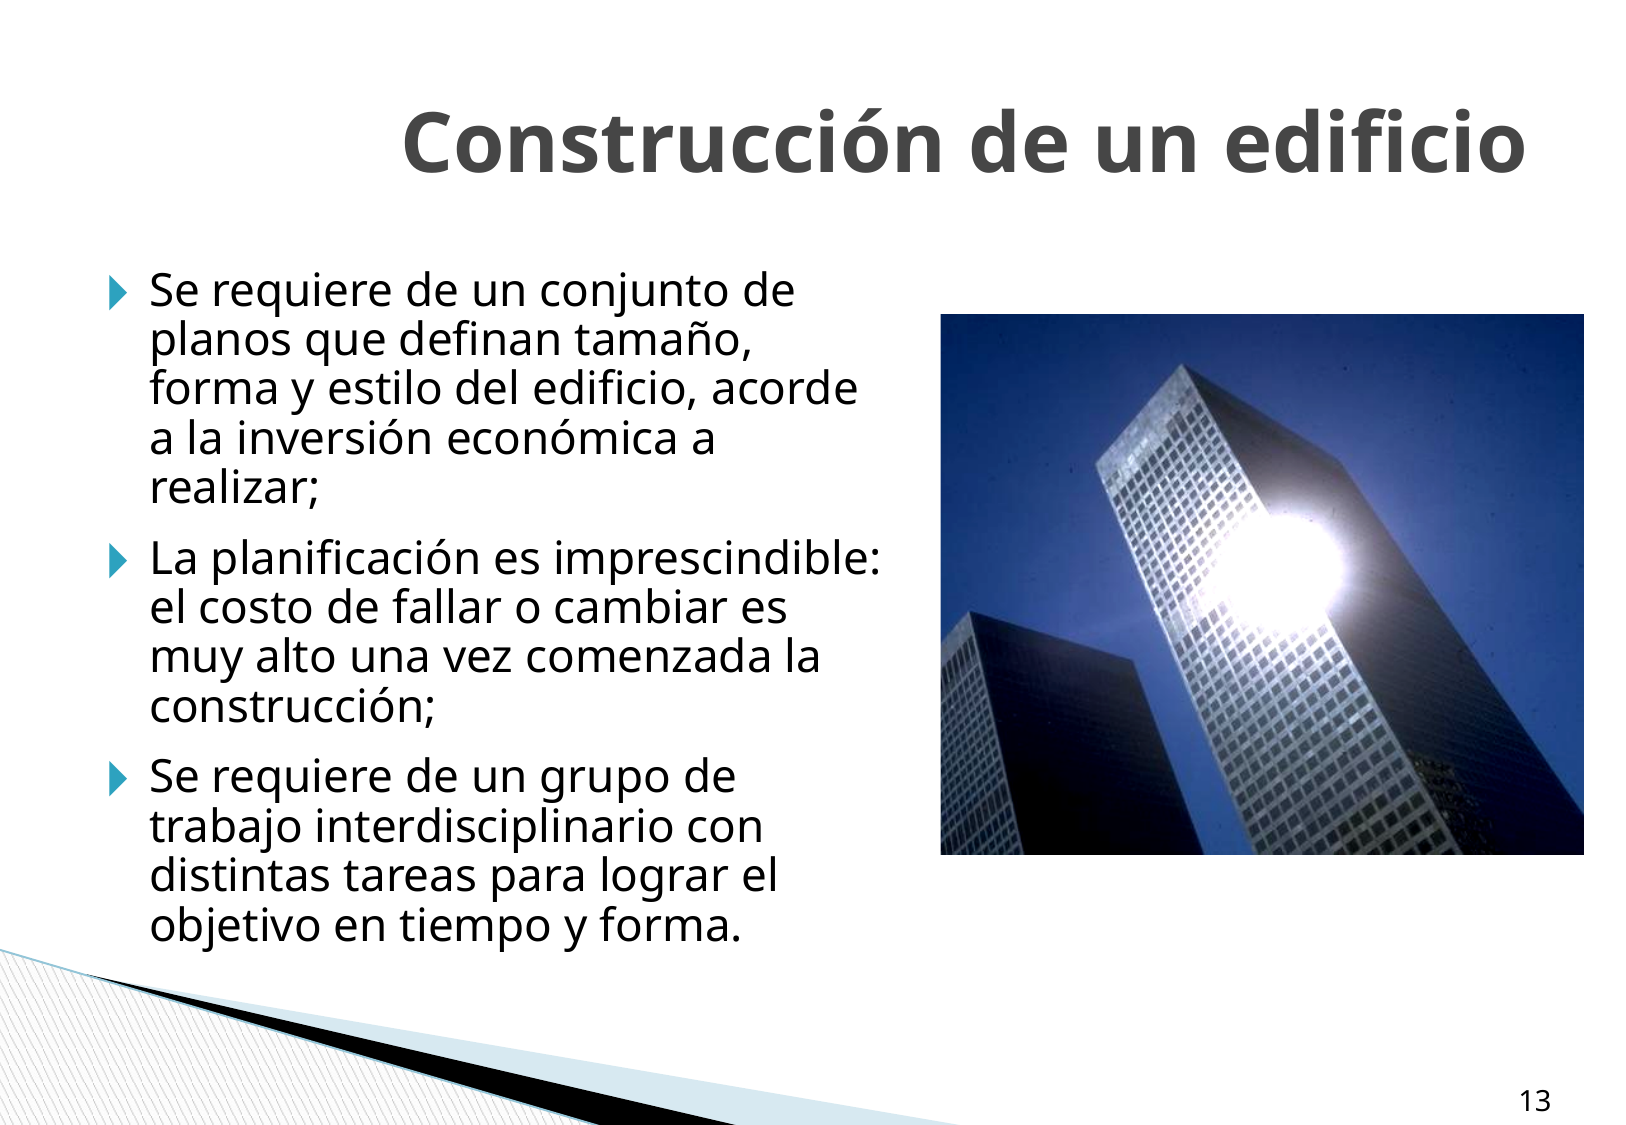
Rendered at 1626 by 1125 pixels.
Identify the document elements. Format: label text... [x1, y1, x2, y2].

picture [940, 314, 1585, 855]
title Construcción de un edificio [81, 45, 1544, 233]
slide_number ‹#› [1503, 1058, 1625, 1125]
list Se requiere de un conjunto de planos que definan tamaño, forma y estilo del edificio, acorde a la inversión económica a realizar; La planificación es imprescindible: el costo de fallar o cambiar es muy alto una vez comenzada la construcción; Se requiere de un grupo de trabajo interdisciplinario con distintas tareas para lograr el objetivo en tiempo y forma. [74, 259, 900, 903]
